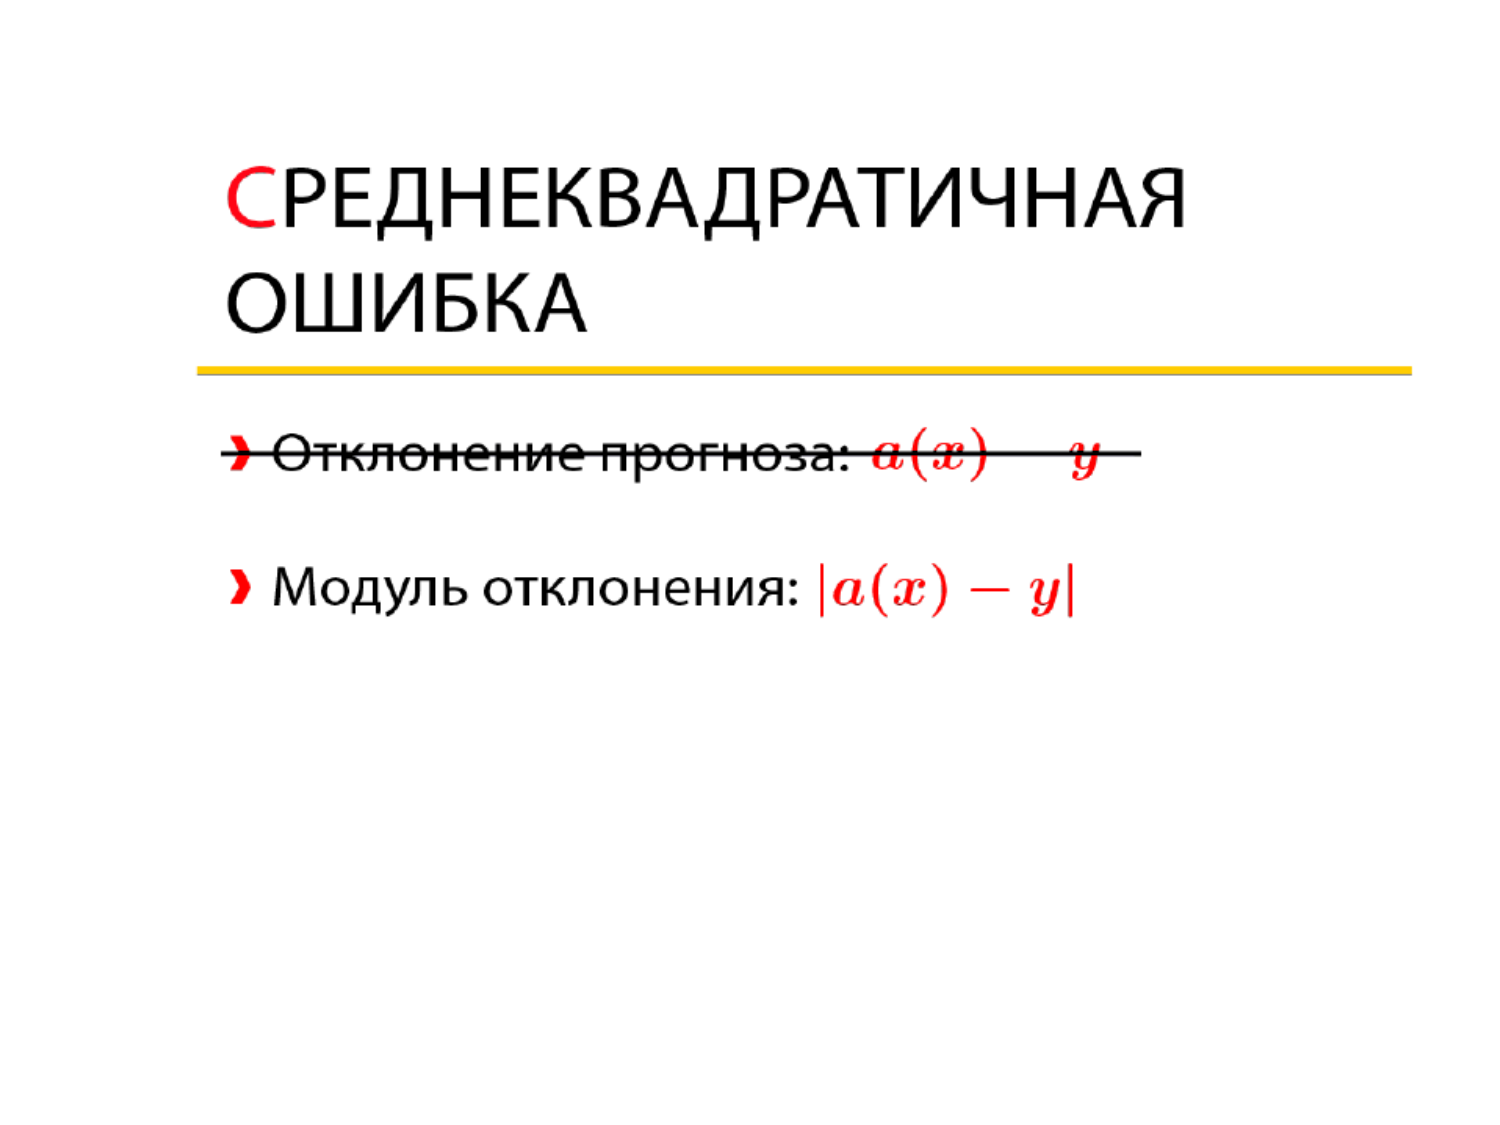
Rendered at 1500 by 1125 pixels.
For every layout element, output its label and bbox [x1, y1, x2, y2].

picture [59, 145, 1441, 980]
